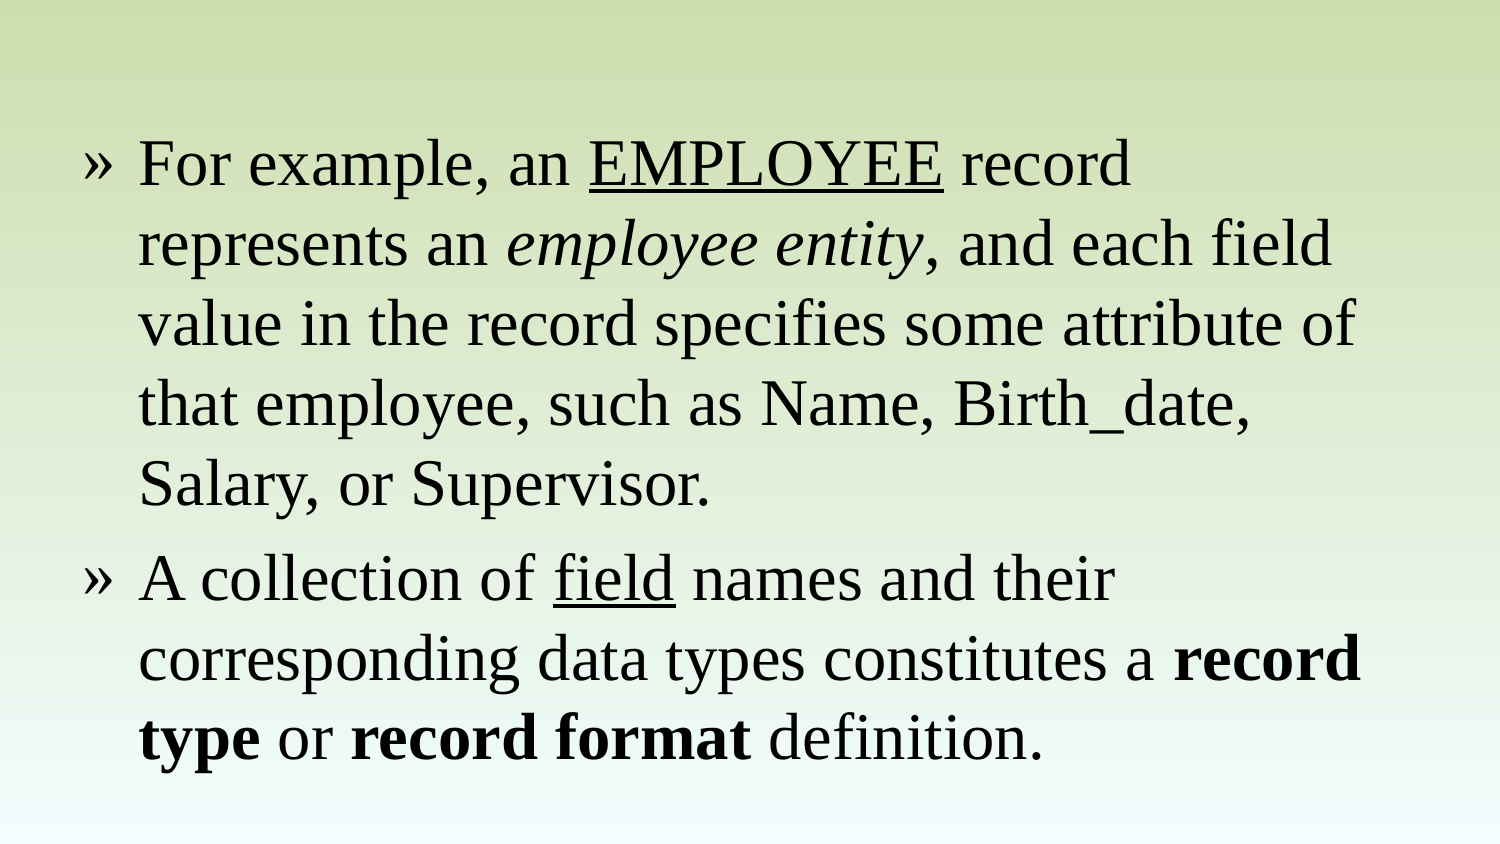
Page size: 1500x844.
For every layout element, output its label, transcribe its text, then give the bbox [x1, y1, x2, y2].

list For example, an EMPLOYEE record represents an employee entity, and each field value in the record specifies some attribute of that employee, such as Name, Birth_date, Salary, or Supervisor. A collection of field names and their corresponding data types constitutes a record type or record format definition. [75, 111, 1425, 798]
